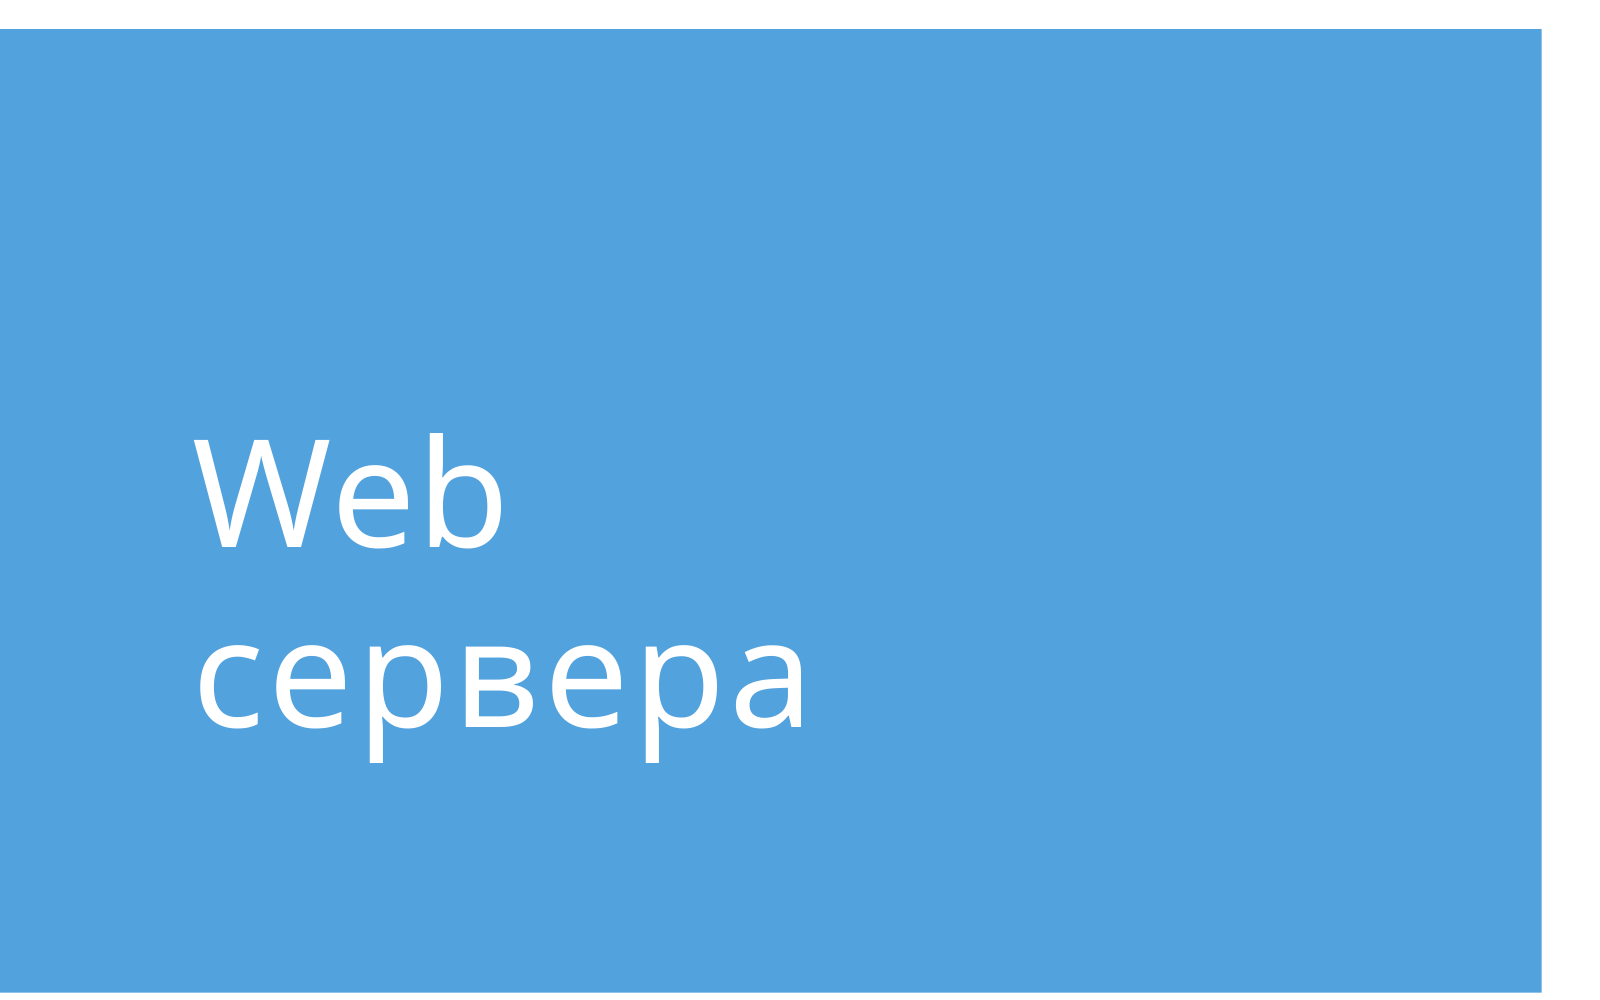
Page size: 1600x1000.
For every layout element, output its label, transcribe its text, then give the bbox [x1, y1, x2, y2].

title Web сервера [190, 394, 1119, 758]
